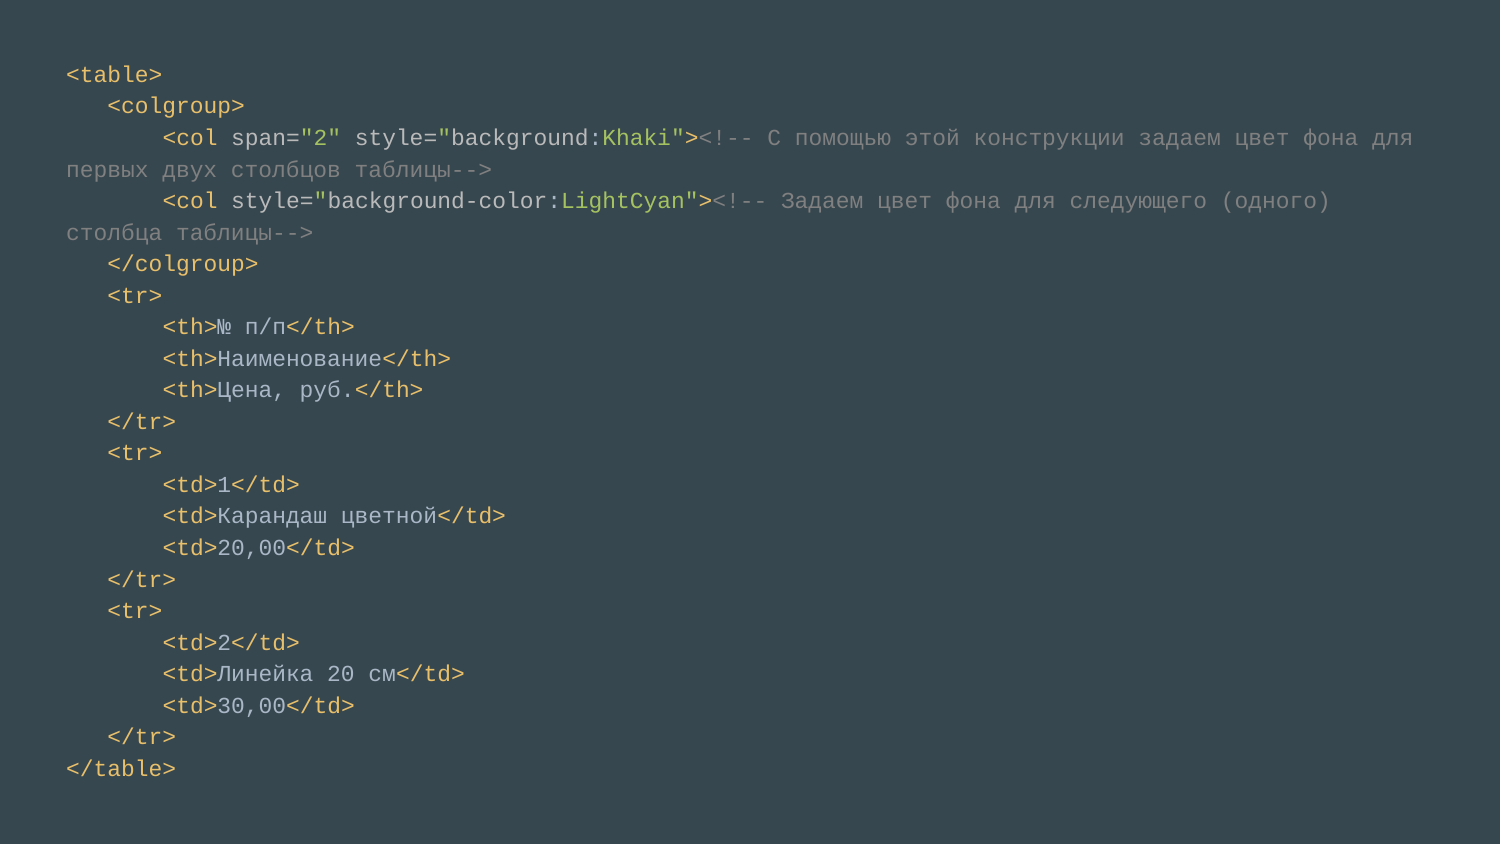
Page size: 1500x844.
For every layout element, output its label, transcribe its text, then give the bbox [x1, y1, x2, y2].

list <table> <colgroup> <col span="2" style="background:Khaki"><!-- С помощью этой конструкции задаем цвет фона для первых двух столбцов таблицы--> <col style="background-color:LightCyan"><!-- Задаем цвет фона для следующего (одного) столбца таблицы--> </colgroup> <tr> <th>№ п/п</th> <th>Наименование</th> <th>Цена, руб.</th> </tr> <tr> <td>1</td> <td>Карандаш цветной</td> <td>20,00</td> </tr> <tr> <td>2</td> <td>Линейка 20 см</td> <td>30,00</td> </tr> </table> [51, 40, 1449, 790]
